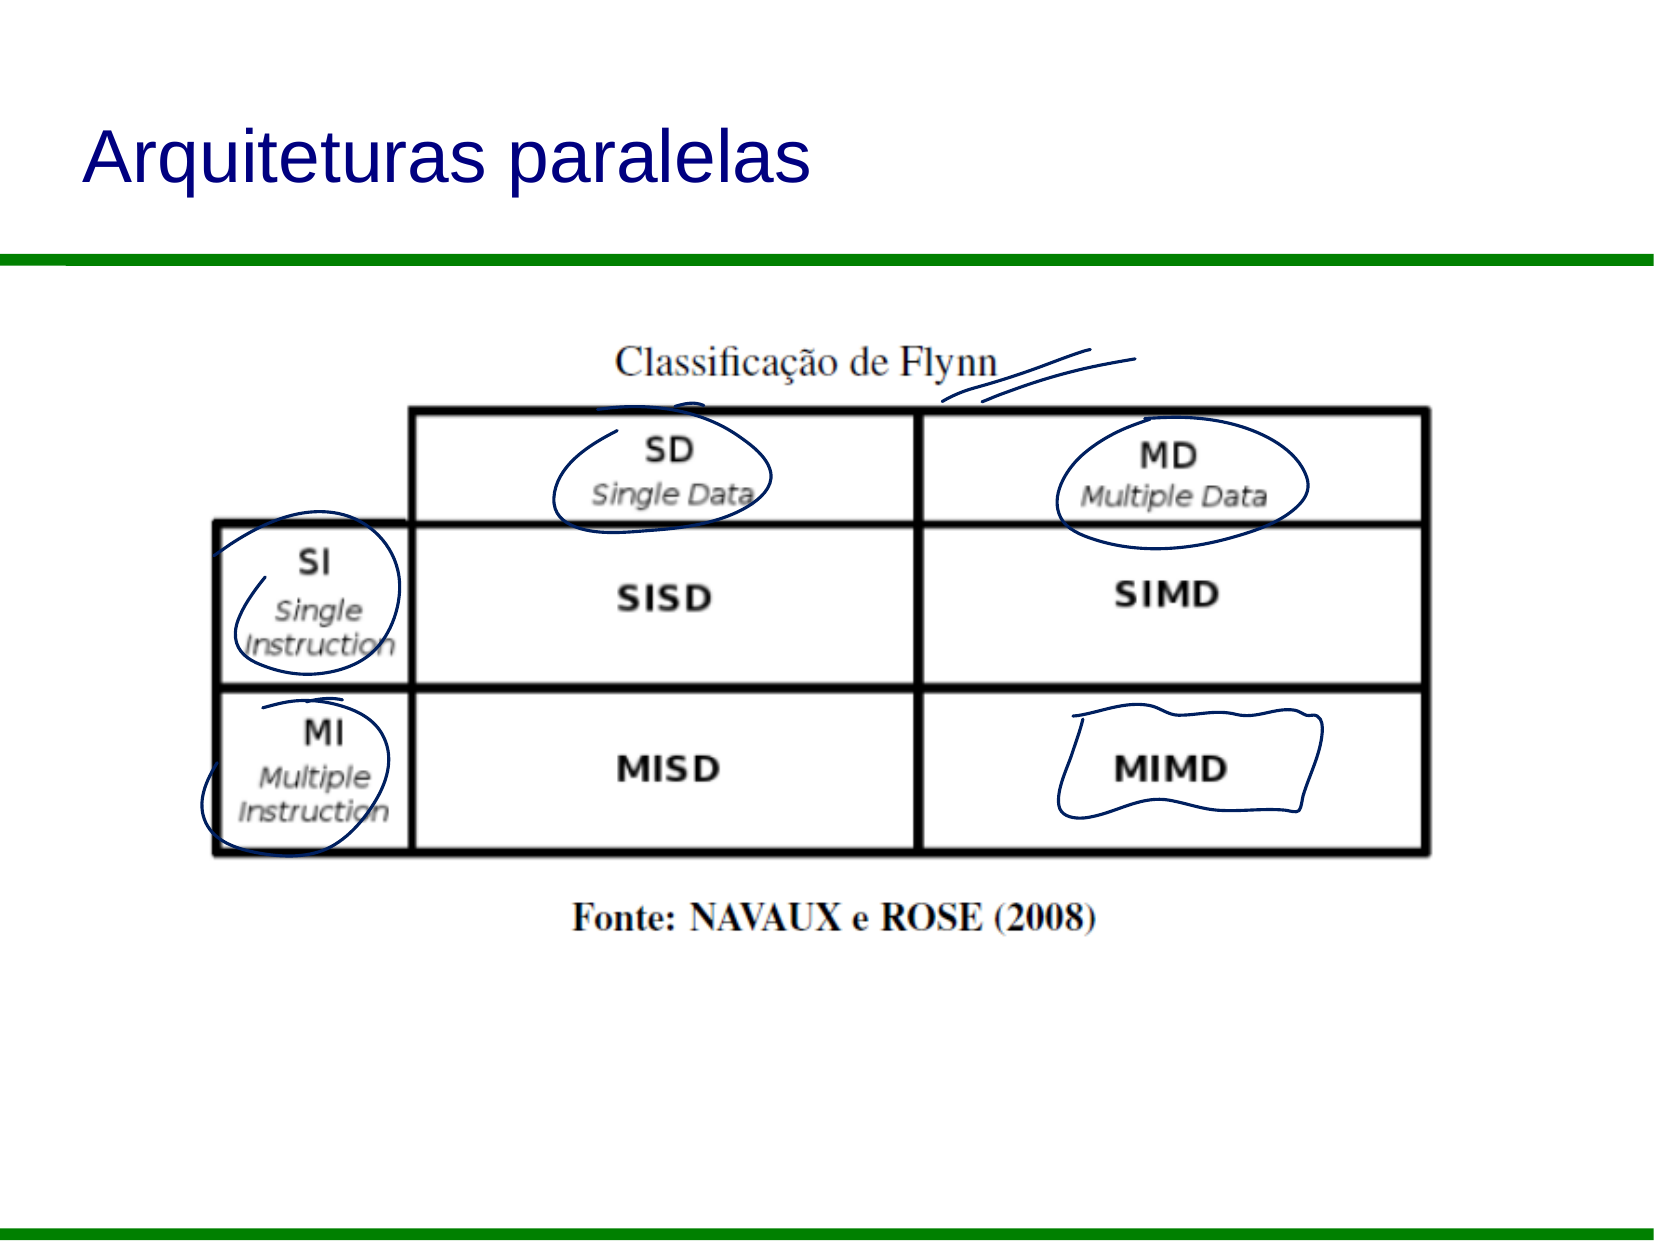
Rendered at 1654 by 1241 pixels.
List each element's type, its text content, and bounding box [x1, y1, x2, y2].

text_box Arquiteturas paralelas [82, 107, 1571, 199]
picture [176, 324, 1482, 960]
